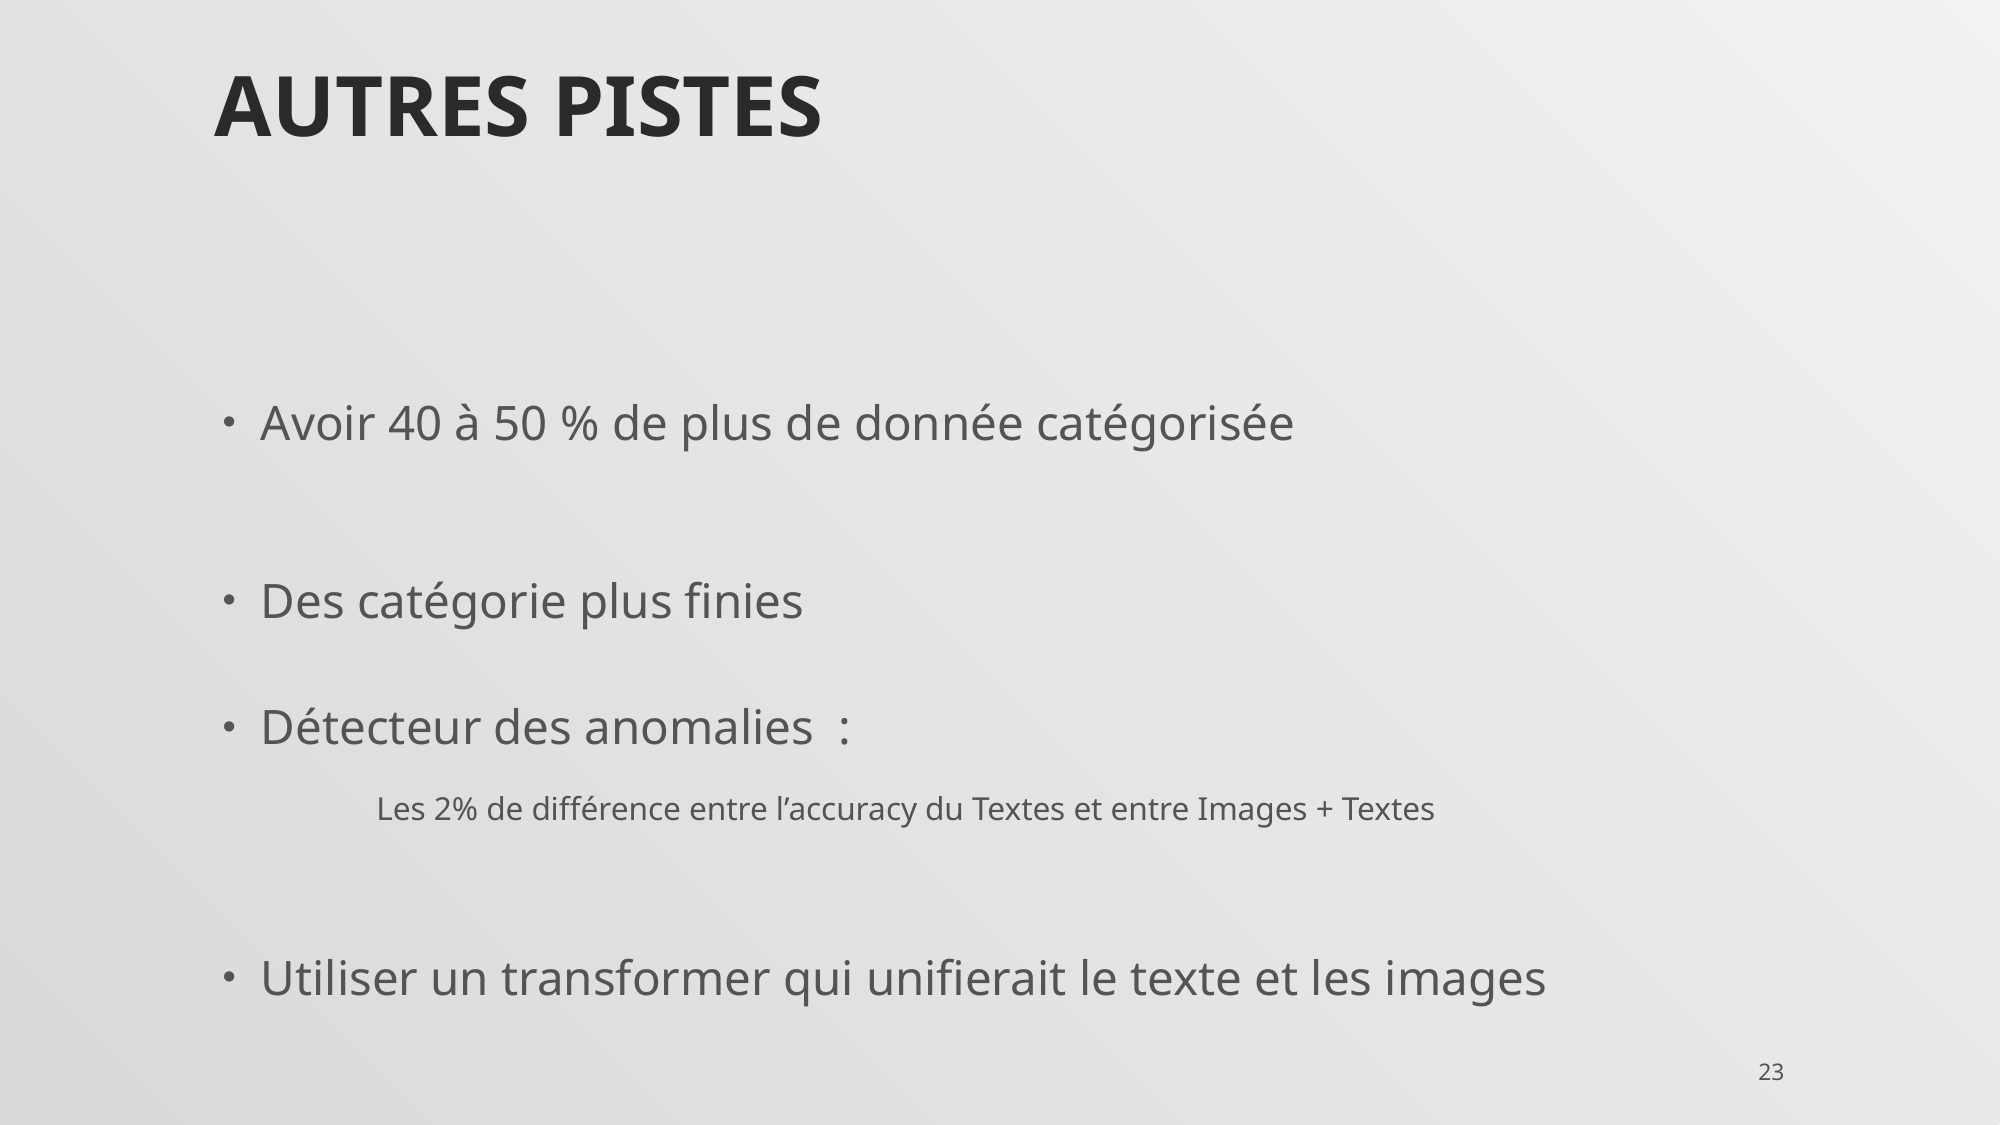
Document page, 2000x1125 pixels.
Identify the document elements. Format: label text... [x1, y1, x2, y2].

slide_number 23 [1612, 1057, 1800, 1088]
title Autres pistes [199, 45, 1800, 263]
list Avoir 40 à 50 % de plus de donnée catégorisée Des catégorie plus finies Détecteur des anomalies : Les 2% de différence entre l’accuracy du Textes et entre Images + Textes Utiliser un transformer qui unifierait le texte et les images [199, 299, 1800, 1013]
